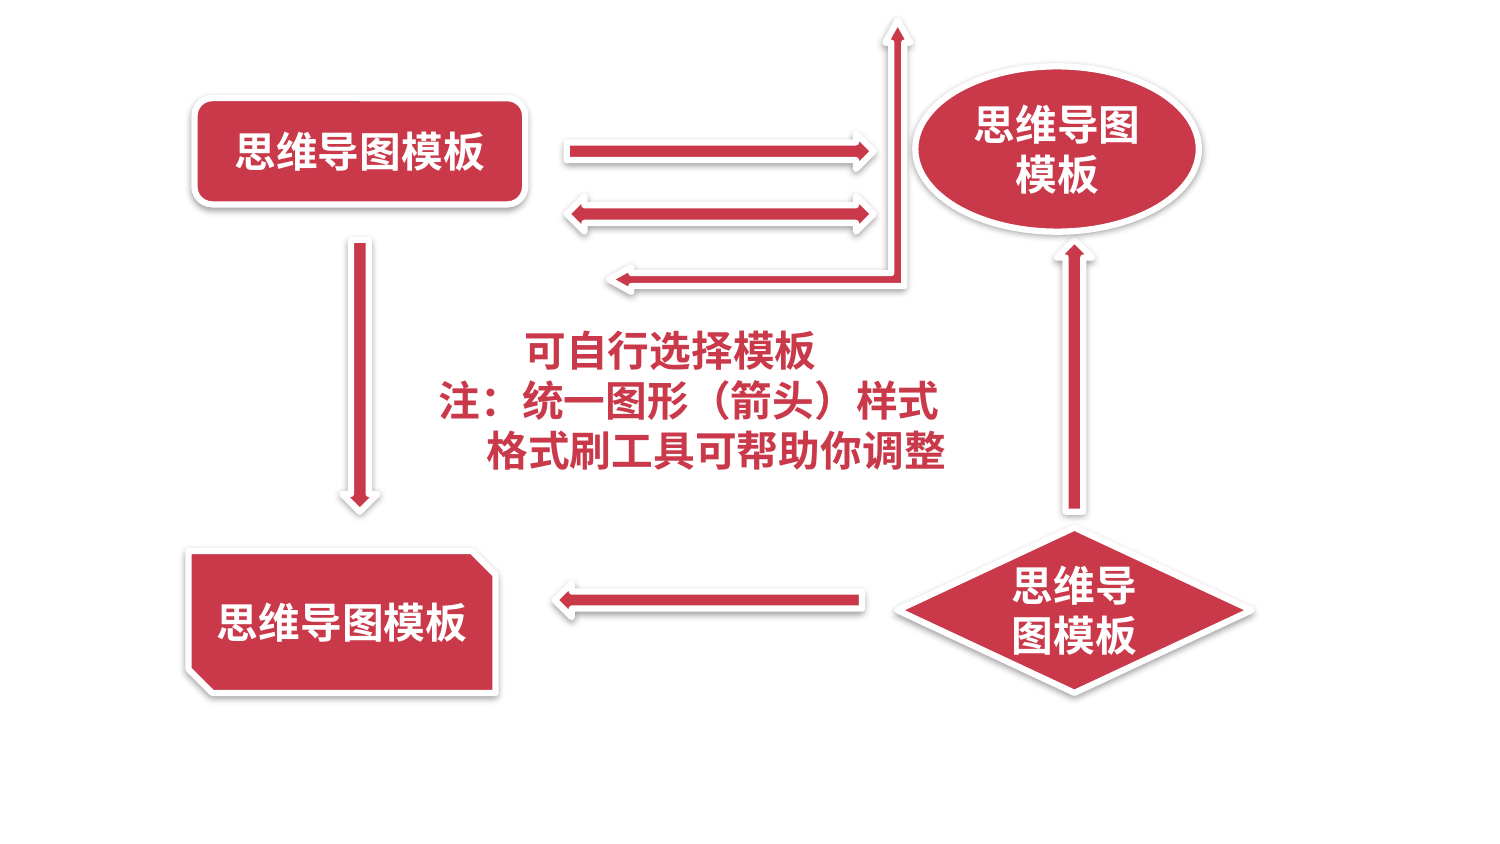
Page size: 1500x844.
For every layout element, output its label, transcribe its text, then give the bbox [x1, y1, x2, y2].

text_box 可自行选择模板 注：统一图形（箭头）样式 格式刷工具可帮助你调整 [423, 317, 1029, 483]
text_box [339, 236, 381, 515]
text_box [563, 130, 877, 172]
text_box 思维导图模板 [912, 63, 1203, 235]
text_box 思维导图模板 [191, 94, 529, 208]
text_box [563, 193, 877, 235]
text_box 思维导图模板 [185, 547, 499, 697]
text_box [551, 580, 866, 621]
text_box [1053, 240, 1096, 515]
text_box 思维导图模板 [894, 524, 1255, 696]
text_box [605, 17, 913, 295]
